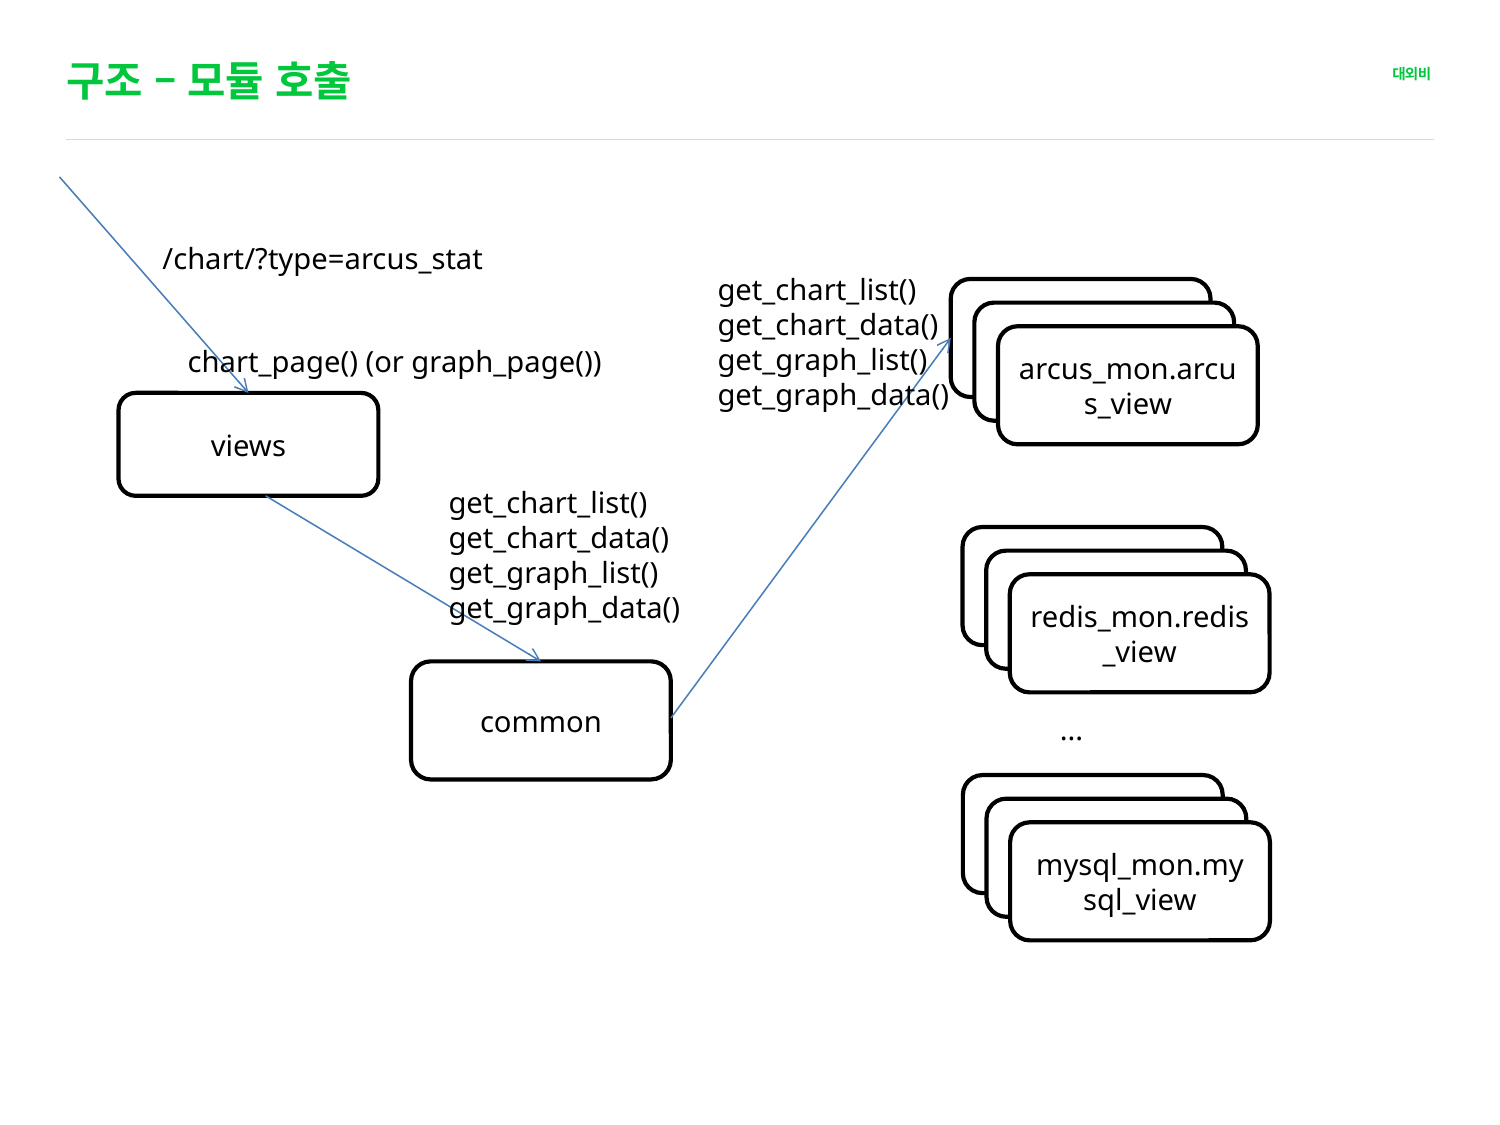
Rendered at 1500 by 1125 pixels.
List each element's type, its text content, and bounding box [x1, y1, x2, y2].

text_box Arcus [1164, 276, 1213, 300]
text_box mysql_mon.mysql_view [1008, 820, 1273, 943]
text_box arcus_mon.arcus_view [995, 324, 1260, 447]
text_box /chart/?type=arcus_stat [252, 232, 609, 283]
title 구조 – 모듈 호출 [66, 54, 1241, 95]
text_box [670, 337, 951, 719]
text_box views [116, 390, 381, 498]
text_box get_chart_list() get_chart_data() get_graph_list() get_graph_data() [433, 476, 665, 632]
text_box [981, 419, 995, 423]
text_box Arcus [984, 796, 1249, 919]
text_box common [408, 659, 673, 782]
text_box redis_mon.redis_view [1007, 572, 1272, 695]
text_box Arcus [960, 524, 1225, 648]
text_box ... [1045, 704, 1500, 754]
text_box Arcus [984, 548, 1249, 671]
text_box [265, 495, 542, 662]
text_box Arcus [960, 772, 1225, 896]
text_box get_chart_list() get_chart_data() get_graph_list() get_graph_data() [702, 264, 1164, 419]
text_box chart_page() (or graph_page()) [252, 336, 634, 387]
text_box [59, 176, 249, 394]
text_box Arcus [1164, 300, 1237, 324]
